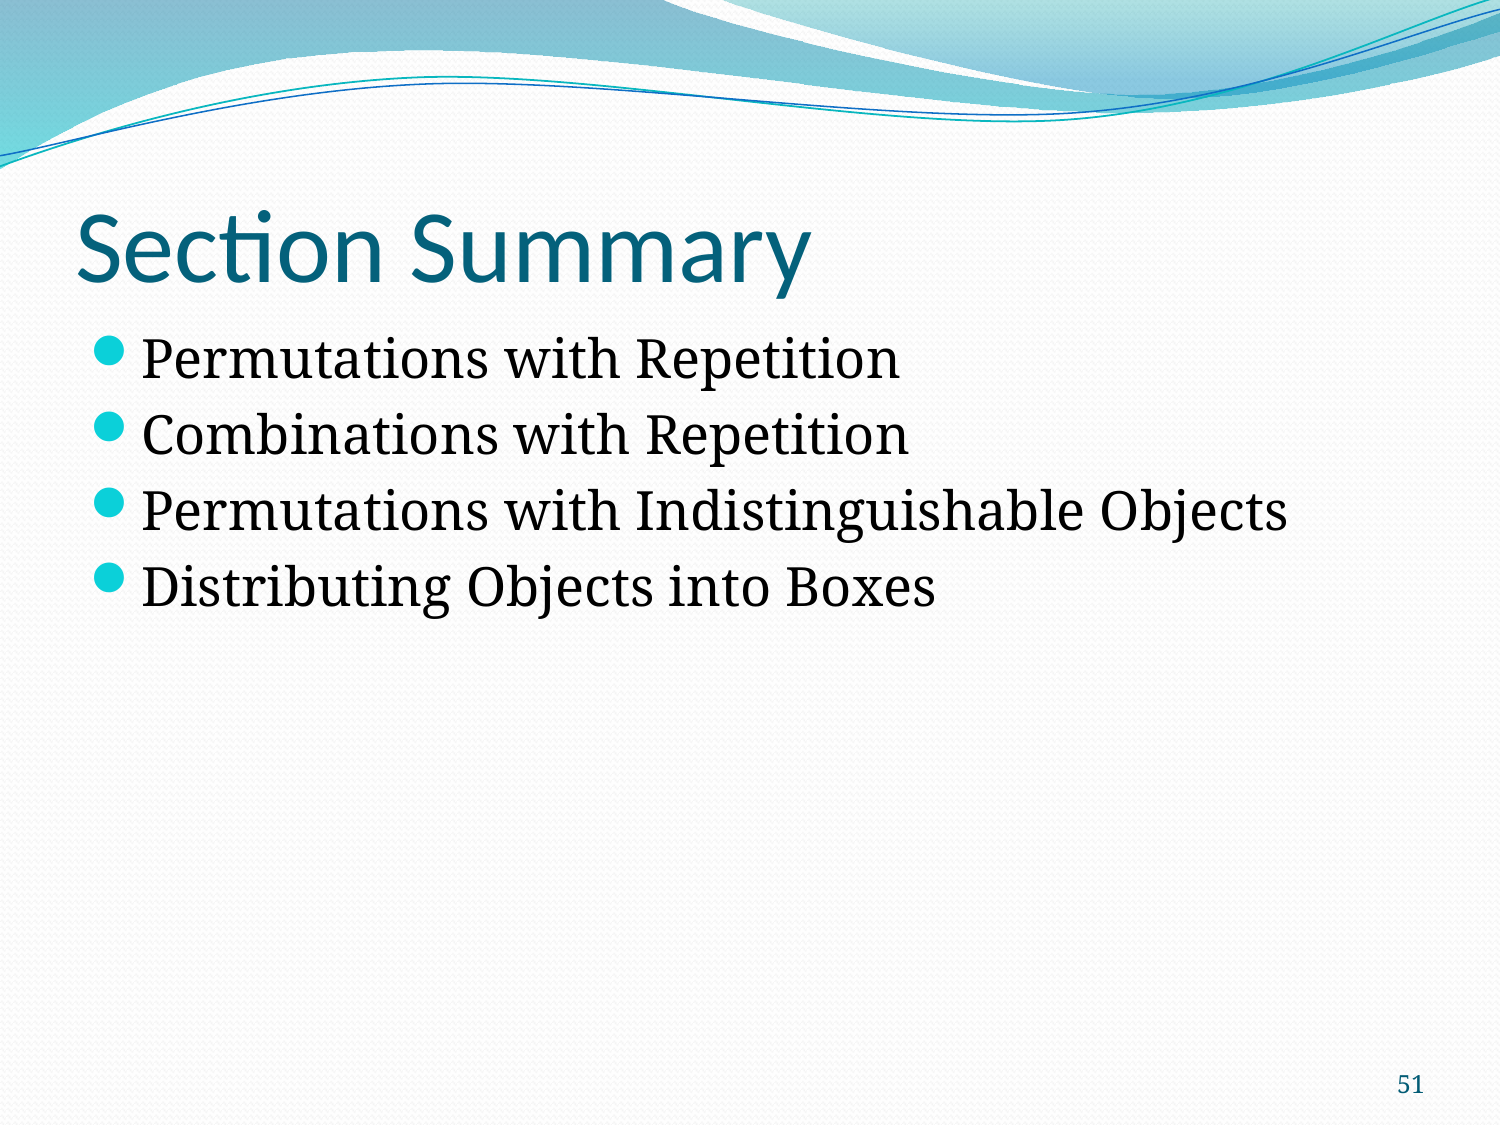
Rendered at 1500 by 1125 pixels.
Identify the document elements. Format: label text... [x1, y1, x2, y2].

slide_number 51 [1299, 1042, 1425, 1103]
title Section Summary [75, 115, 1425, 303]
list Permutations with Repetition Combinations with Repetition Permutations with Indistinguishable Objects Distributing Objects into Boxes [75, 317, 1425, 1038]
